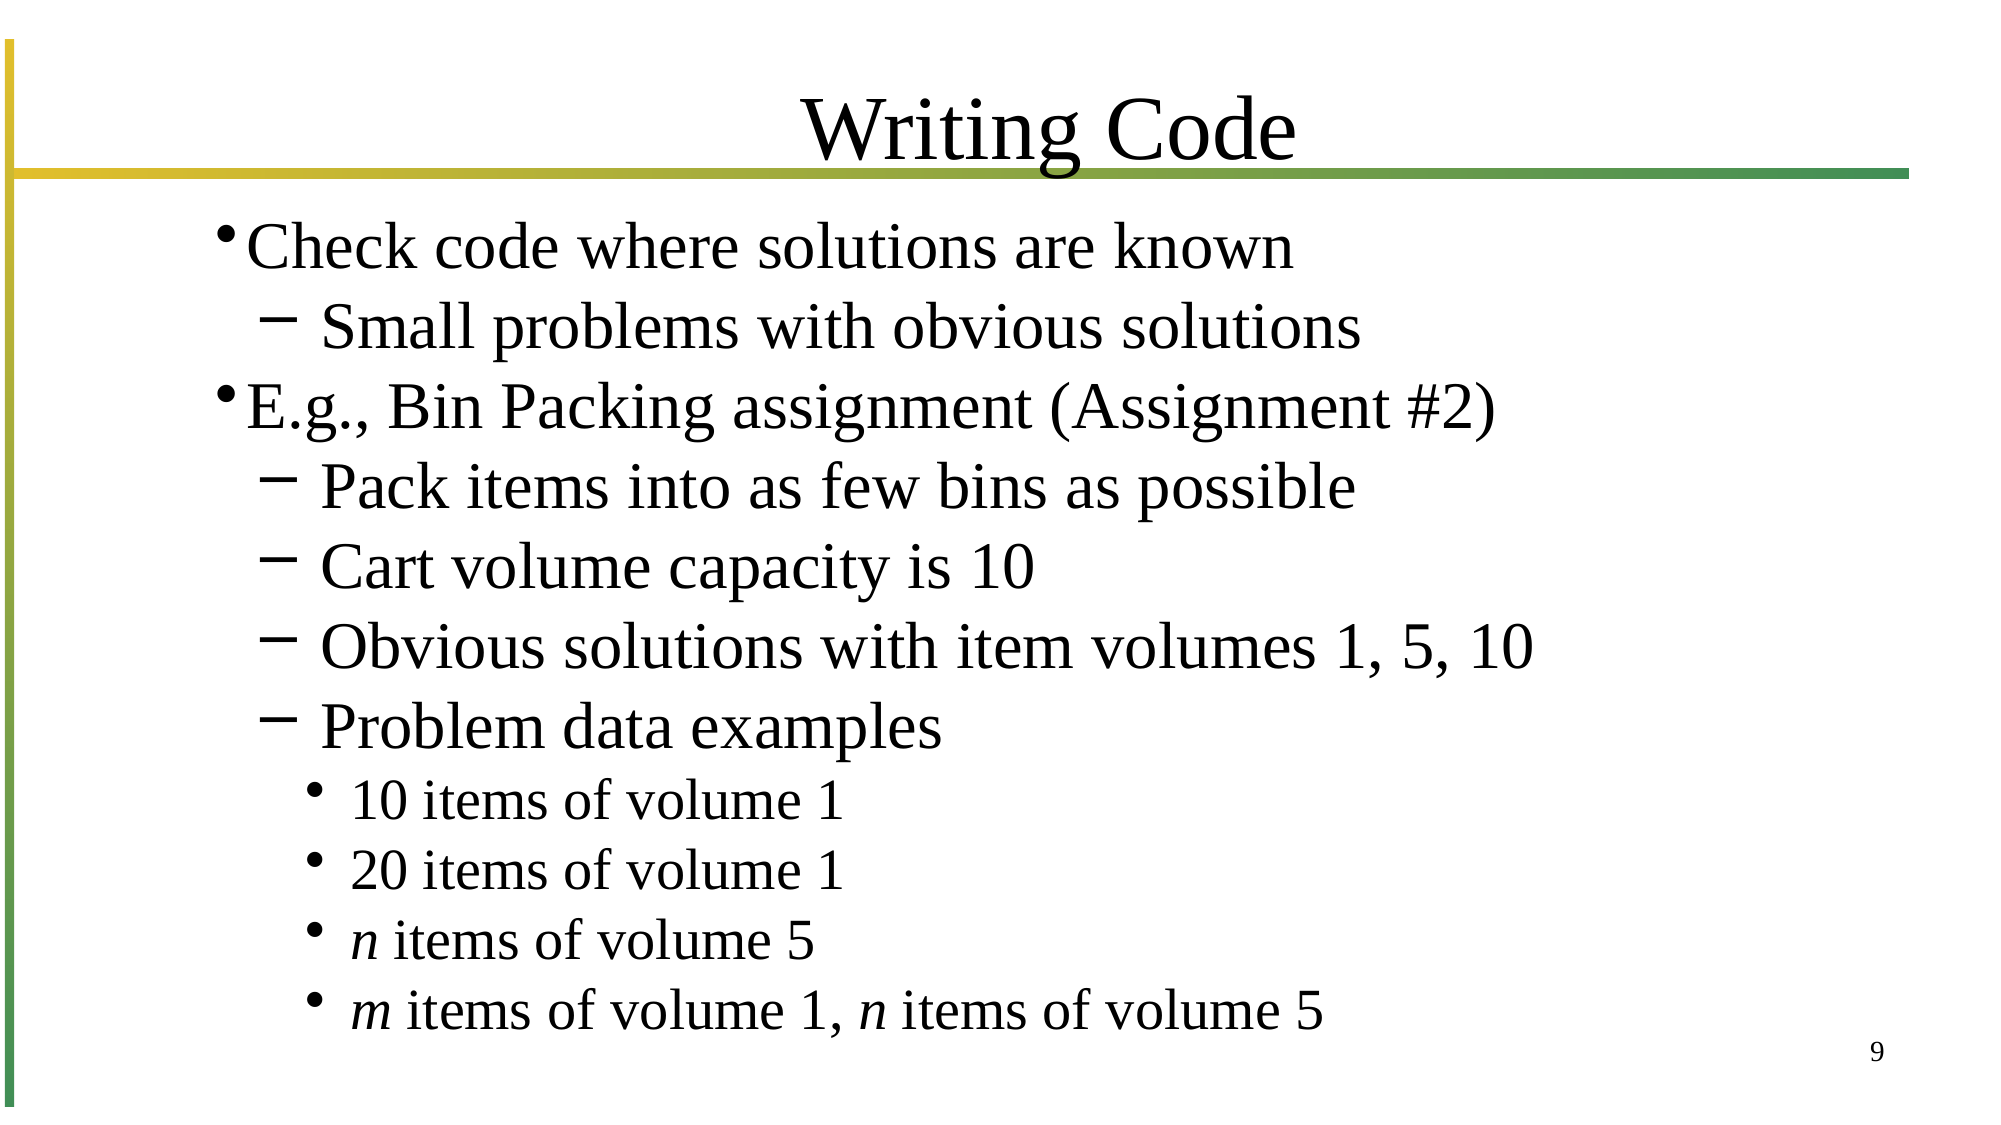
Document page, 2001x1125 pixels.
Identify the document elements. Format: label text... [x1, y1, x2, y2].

title Writing Code [200, 45, 1900, 194]
slide_number 9 [1398, 1024, 1901, 1103]
list Check code where solutions are known Small problems with obvious solutions E.g., Bin Packing assignment (Assignment #2) Pack items into as few bins as possible Cart volume capacity is 10 Obvious solutions with item volumes 1, 5, 10 Problem data examples 10 items of volume 1 20 items of volume 1 n items of volume 5 m items of volume 1, n items of volume 5 [200, 194, 1900, 1013]
